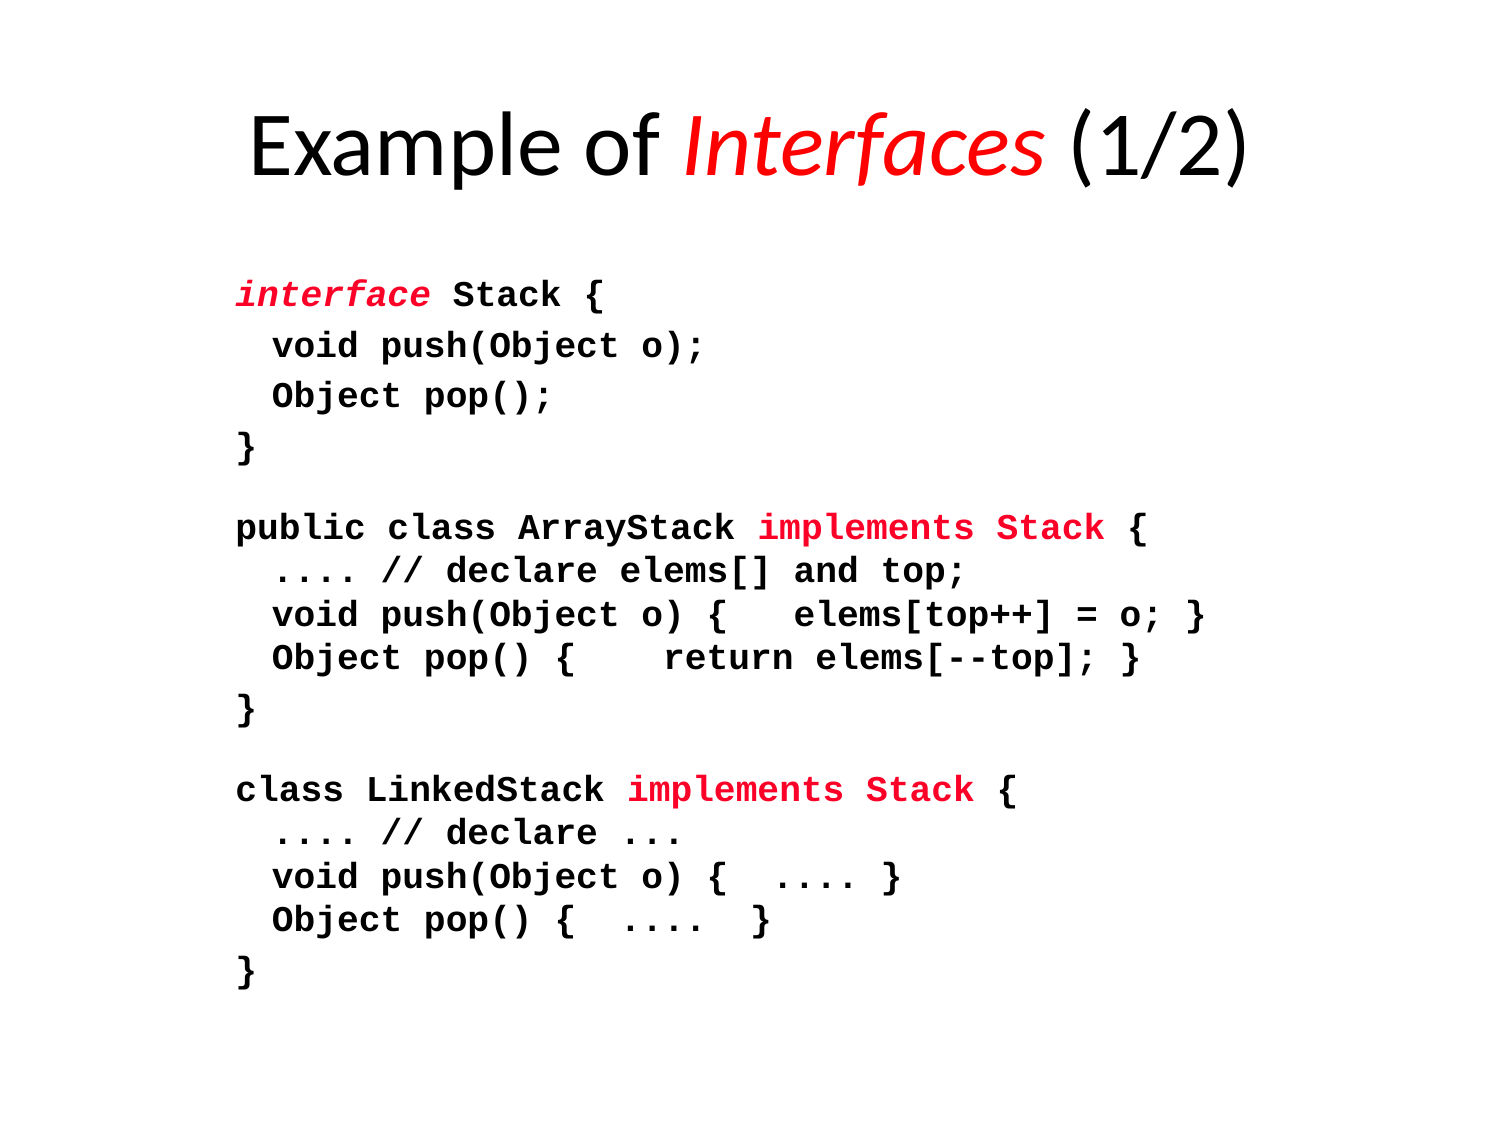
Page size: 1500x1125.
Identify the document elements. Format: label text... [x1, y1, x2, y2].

list interface Stack { void push(Object o); Object pop(); } public class ArrayStack implements Stack { .... // declare elems[] and top; void push(Object o) { elems[top++] = o; } Object pop() { return elems[--top]; } } class LinkedStack implements Stack { .... // declare ... void push(Object o) { .... } Object pop() { .... } } [75, 262, 1425, 1005]
title Example of Interfaces (1/2) [75, 45, 1425, 233]
